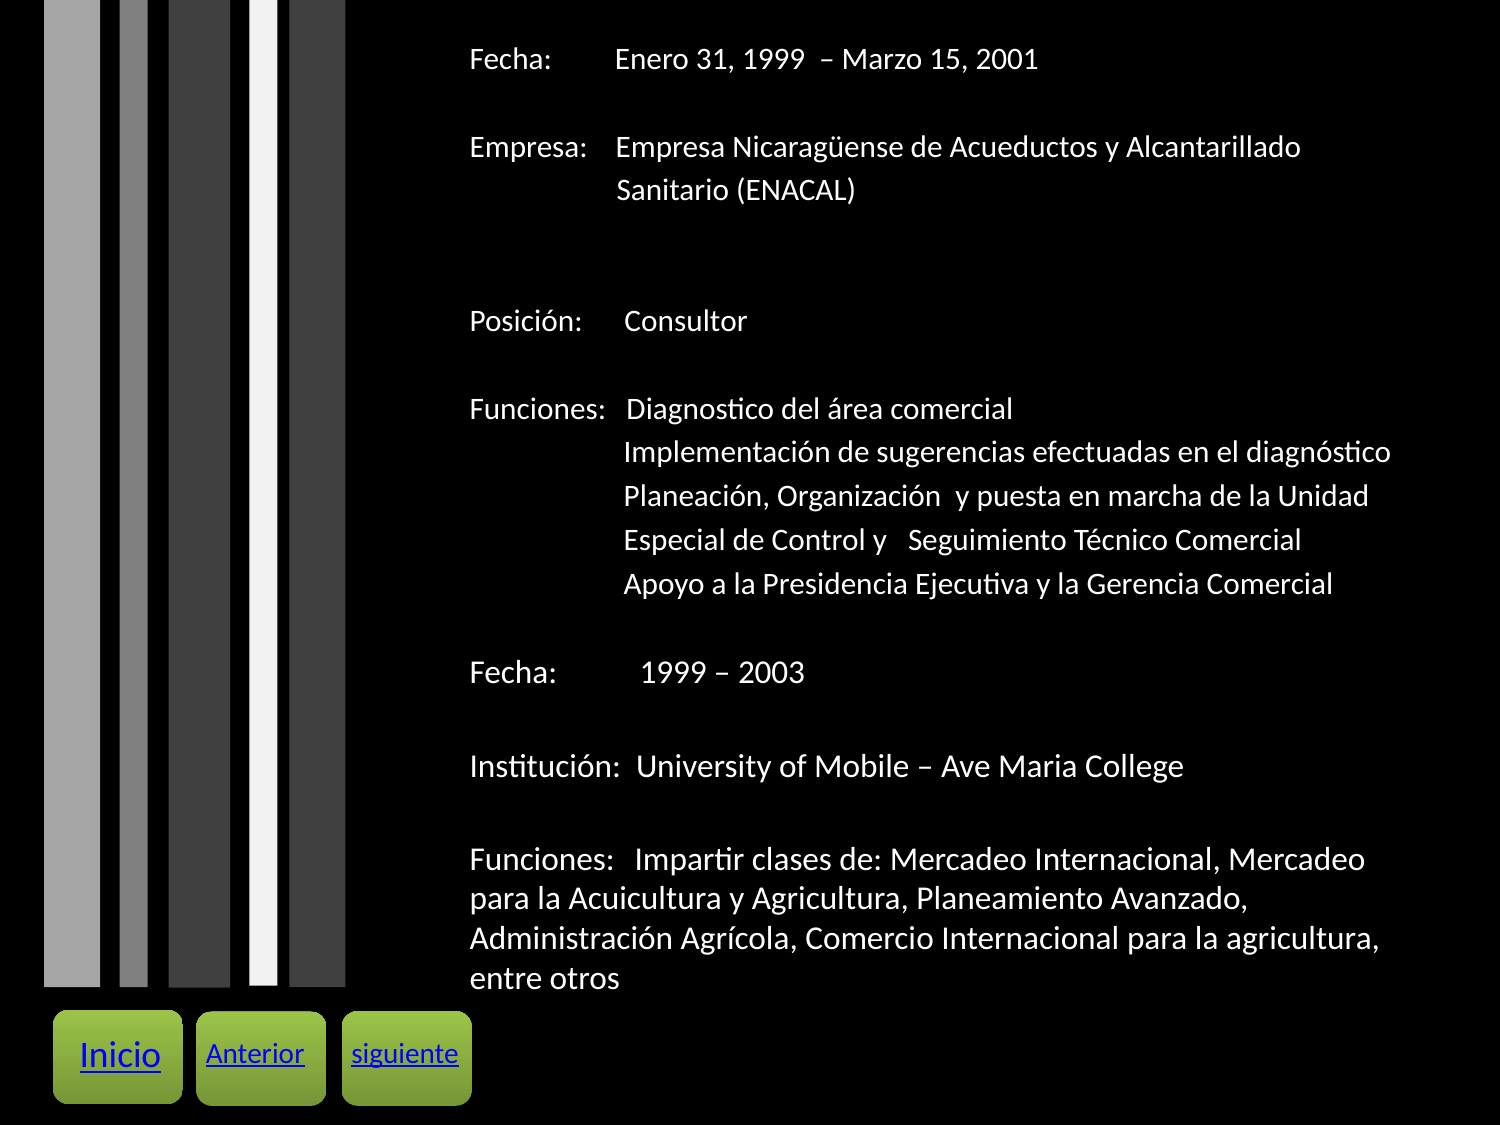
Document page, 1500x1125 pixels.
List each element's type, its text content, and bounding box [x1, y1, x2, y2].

text_box [0, 0, 1500, 1125]
text_box [196, 1077, 327, 1106]
text_box [341, 1077, 472, 1106]
text_box [42, 0, 102, 989]
list Fecha: Enero 31, 1999 – Marzo 15, 2001 Empresa: Empresa Nicaragüense de Acueductos y Alcantarillado Sanitario (ENACAL) Posición: Consultor Funciones: Diagnostico del área comercial Implementación de sugerencias efectuadas en el diagnóstico Planeación, Organización y puesta en marcha de la Unidad Especial de Control y Seguimiento Técnico Comercial Apoyo a la Presidencia Ejecutiva y la Gerencia Comercial Fecha: 1999 – 2003 Institución: University of Mobile – Ave Maria College Funciones: Impartir clases de: Mercadeo Internacional, Mercadeo para la Acuicultura y Agricultura, Planeamiento Avanzado, Administración Agrícola, Comercio Internacional para la agricultura, entre otros [454, 30, 1425, 1071]
text_box Anterior [191, 1026, 336, 1077]
text_box siguiente [336, 1026, 518, 1077]
text_box Inicio [64, 1023, 192, 1083]
text_box [247, 0, 280, 988]
text_box [117, 0, 150, 989]
text_box [196, 1011, 327, 1026]
text_box [52, 1009, 183, 1105]
text_box [166, 0, 232, 990]
text_box [287, 0, 347, 989]
text_box [341, 1011, 472, 1026]
